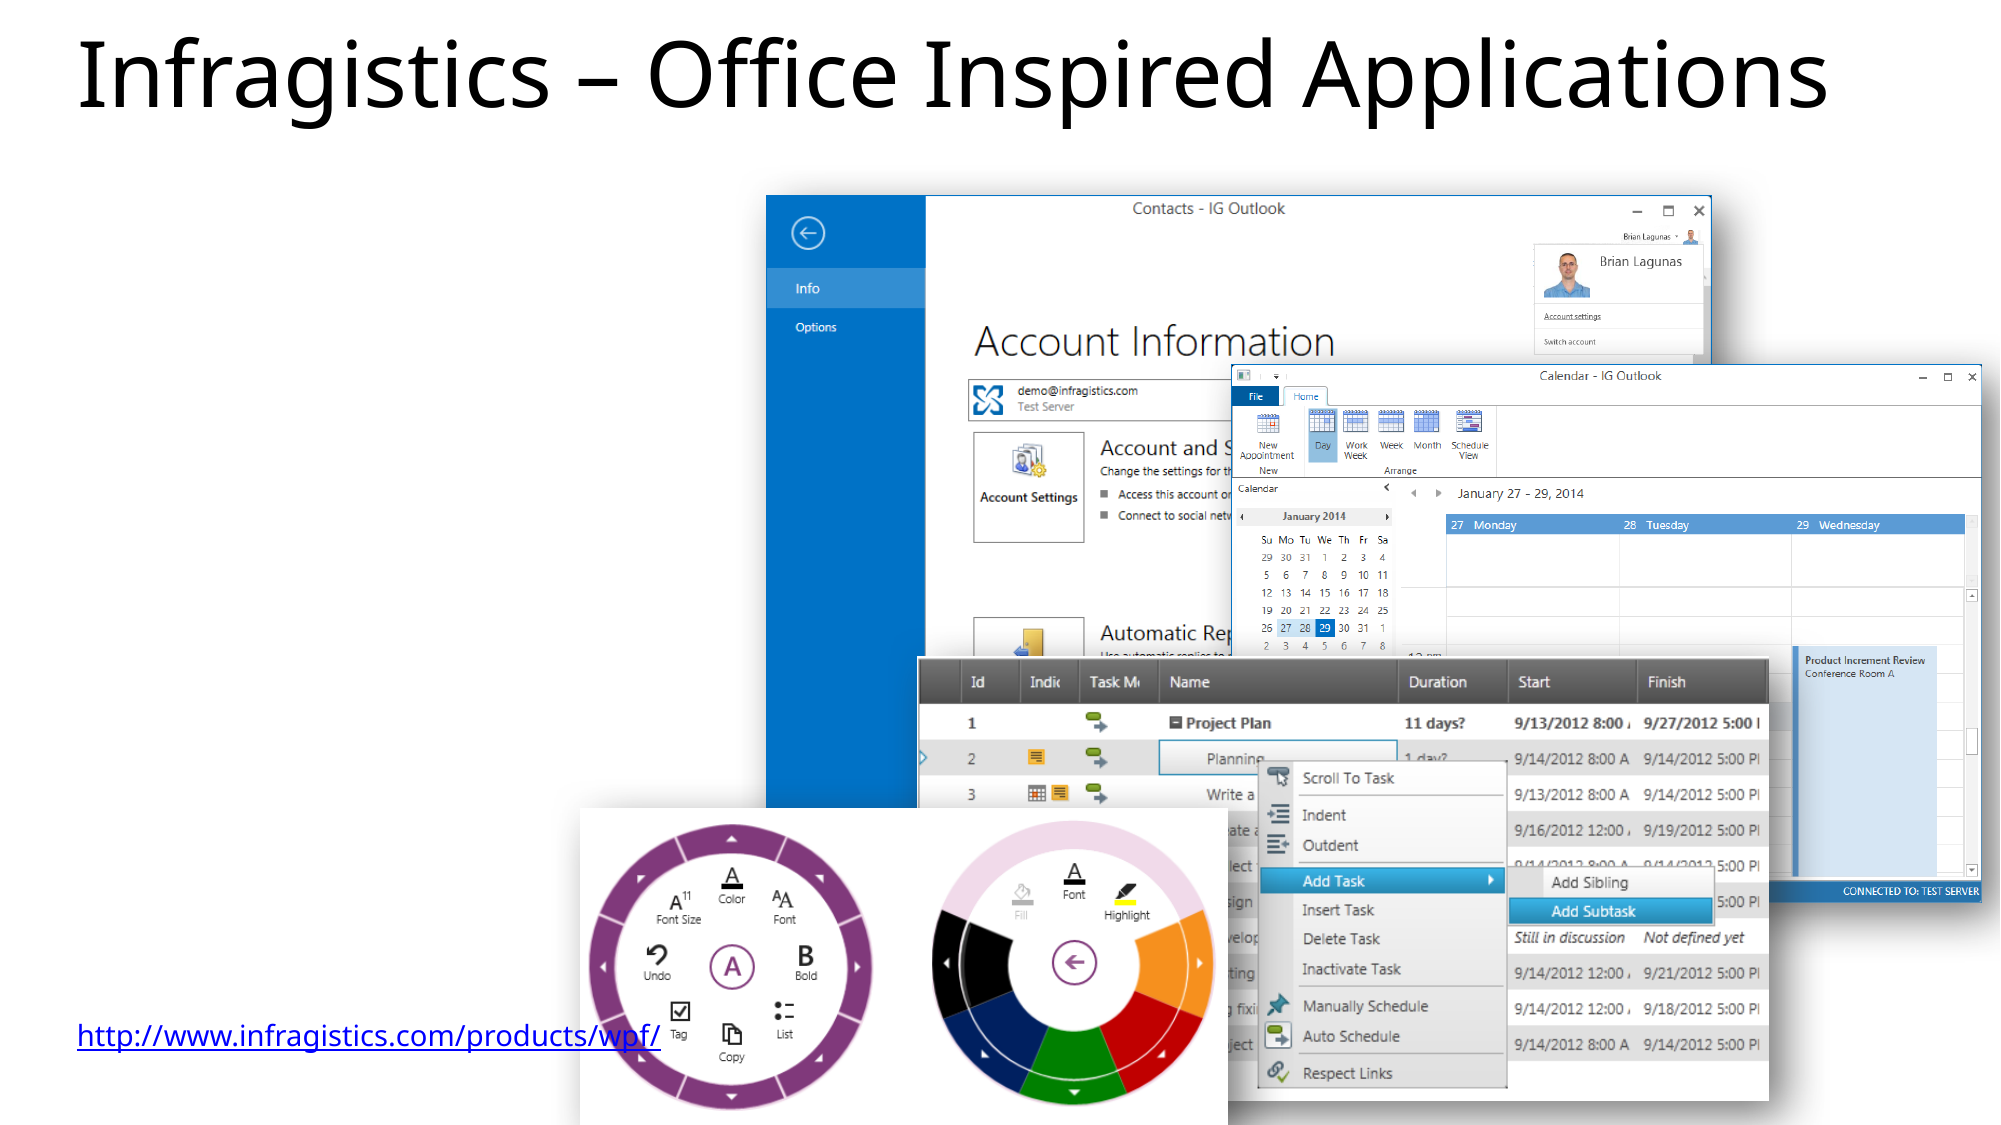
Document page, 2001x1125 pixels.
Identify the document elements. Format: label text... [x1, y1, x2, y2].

title Infragistics – Office Inspired Applications [62, 29, 1953, 205]
picture [580, 364, 1982, 1125]
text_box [766, 194, 1712, 807]
text_box http://www.infragistics.com/products/wpf/ [62, 1009, 575, 1065]
